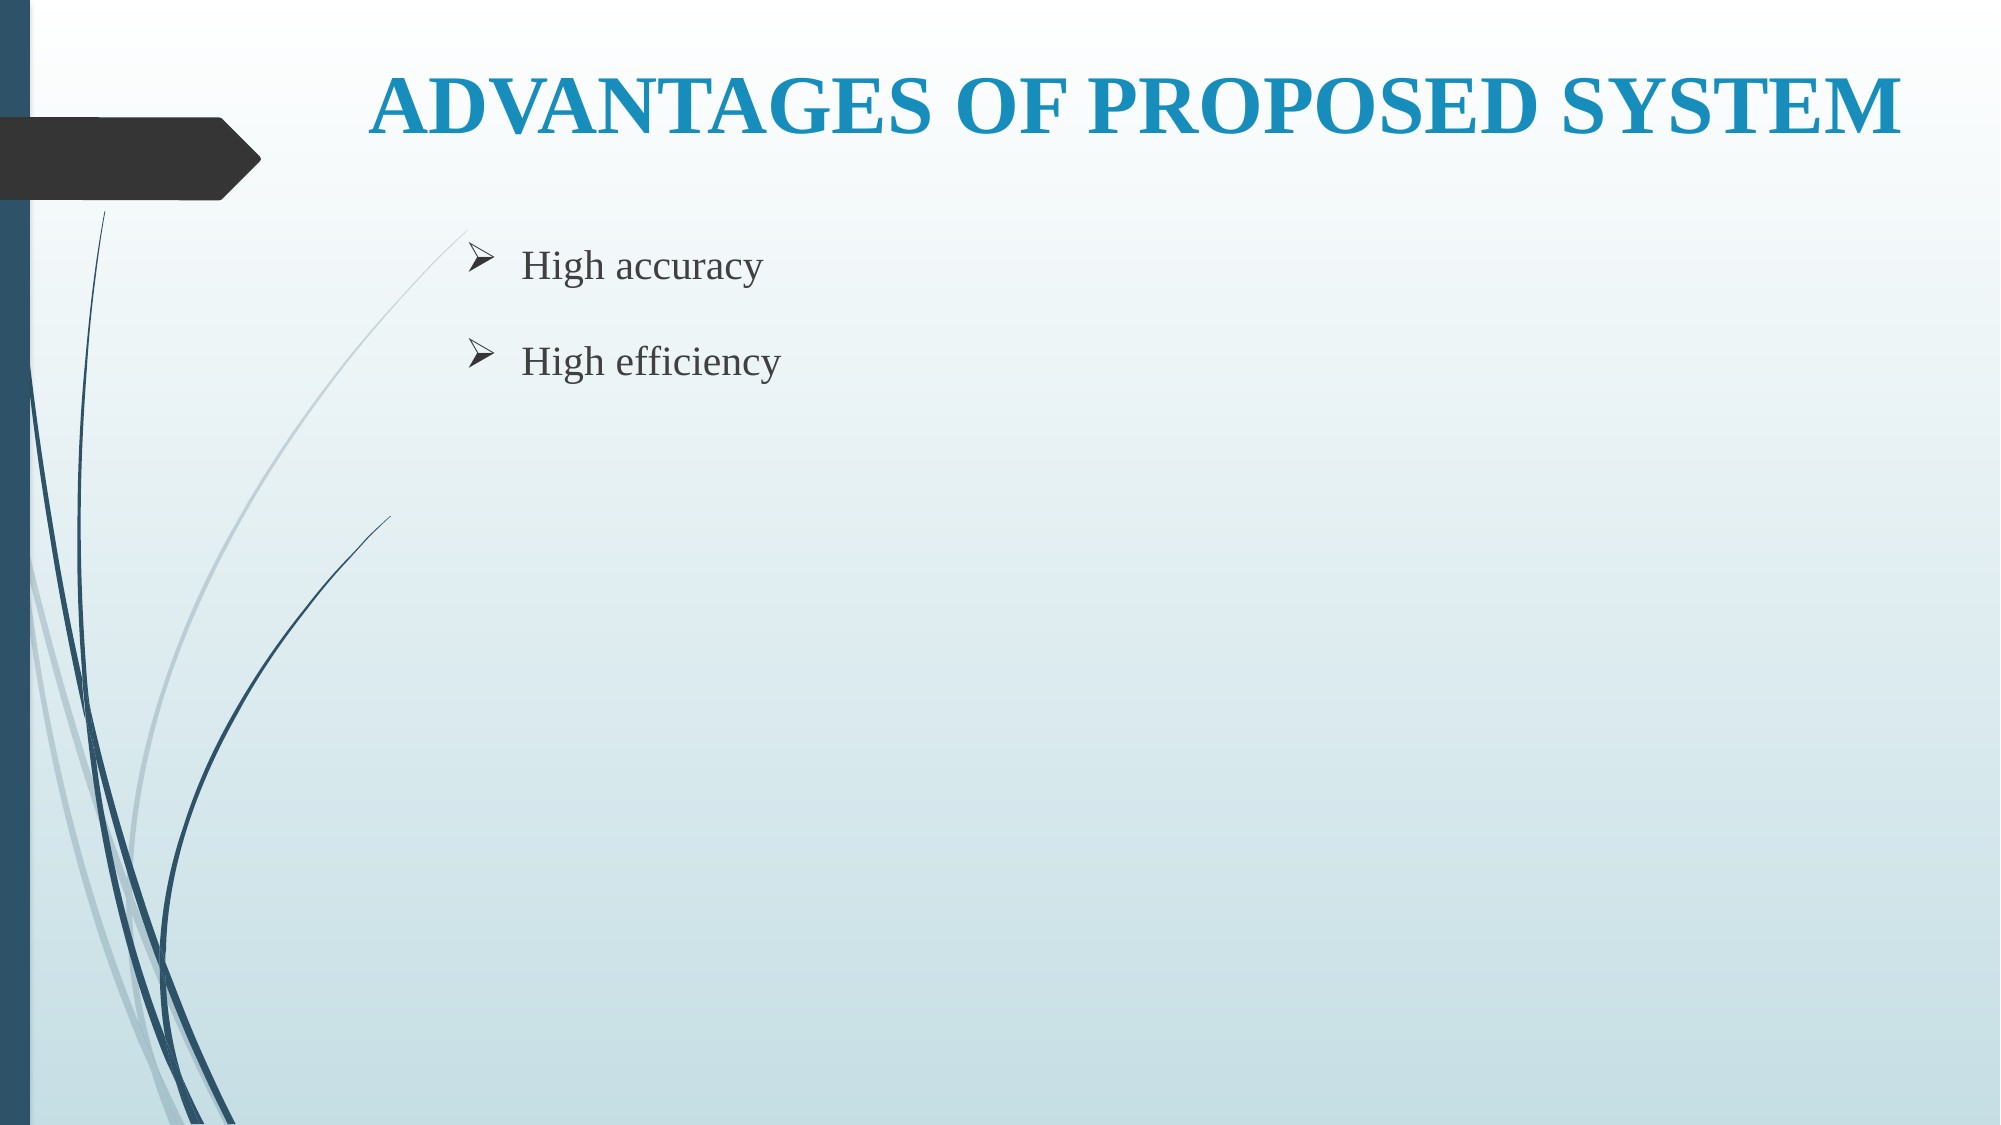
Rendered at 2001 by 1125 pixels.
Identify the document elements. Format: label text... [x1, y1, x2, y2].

list High accuracy High efficiency [450, 205, 1884, 920]
title ADVANTAGES OF PROPOSED SYSTEM [0, 43, 1946, 260]
